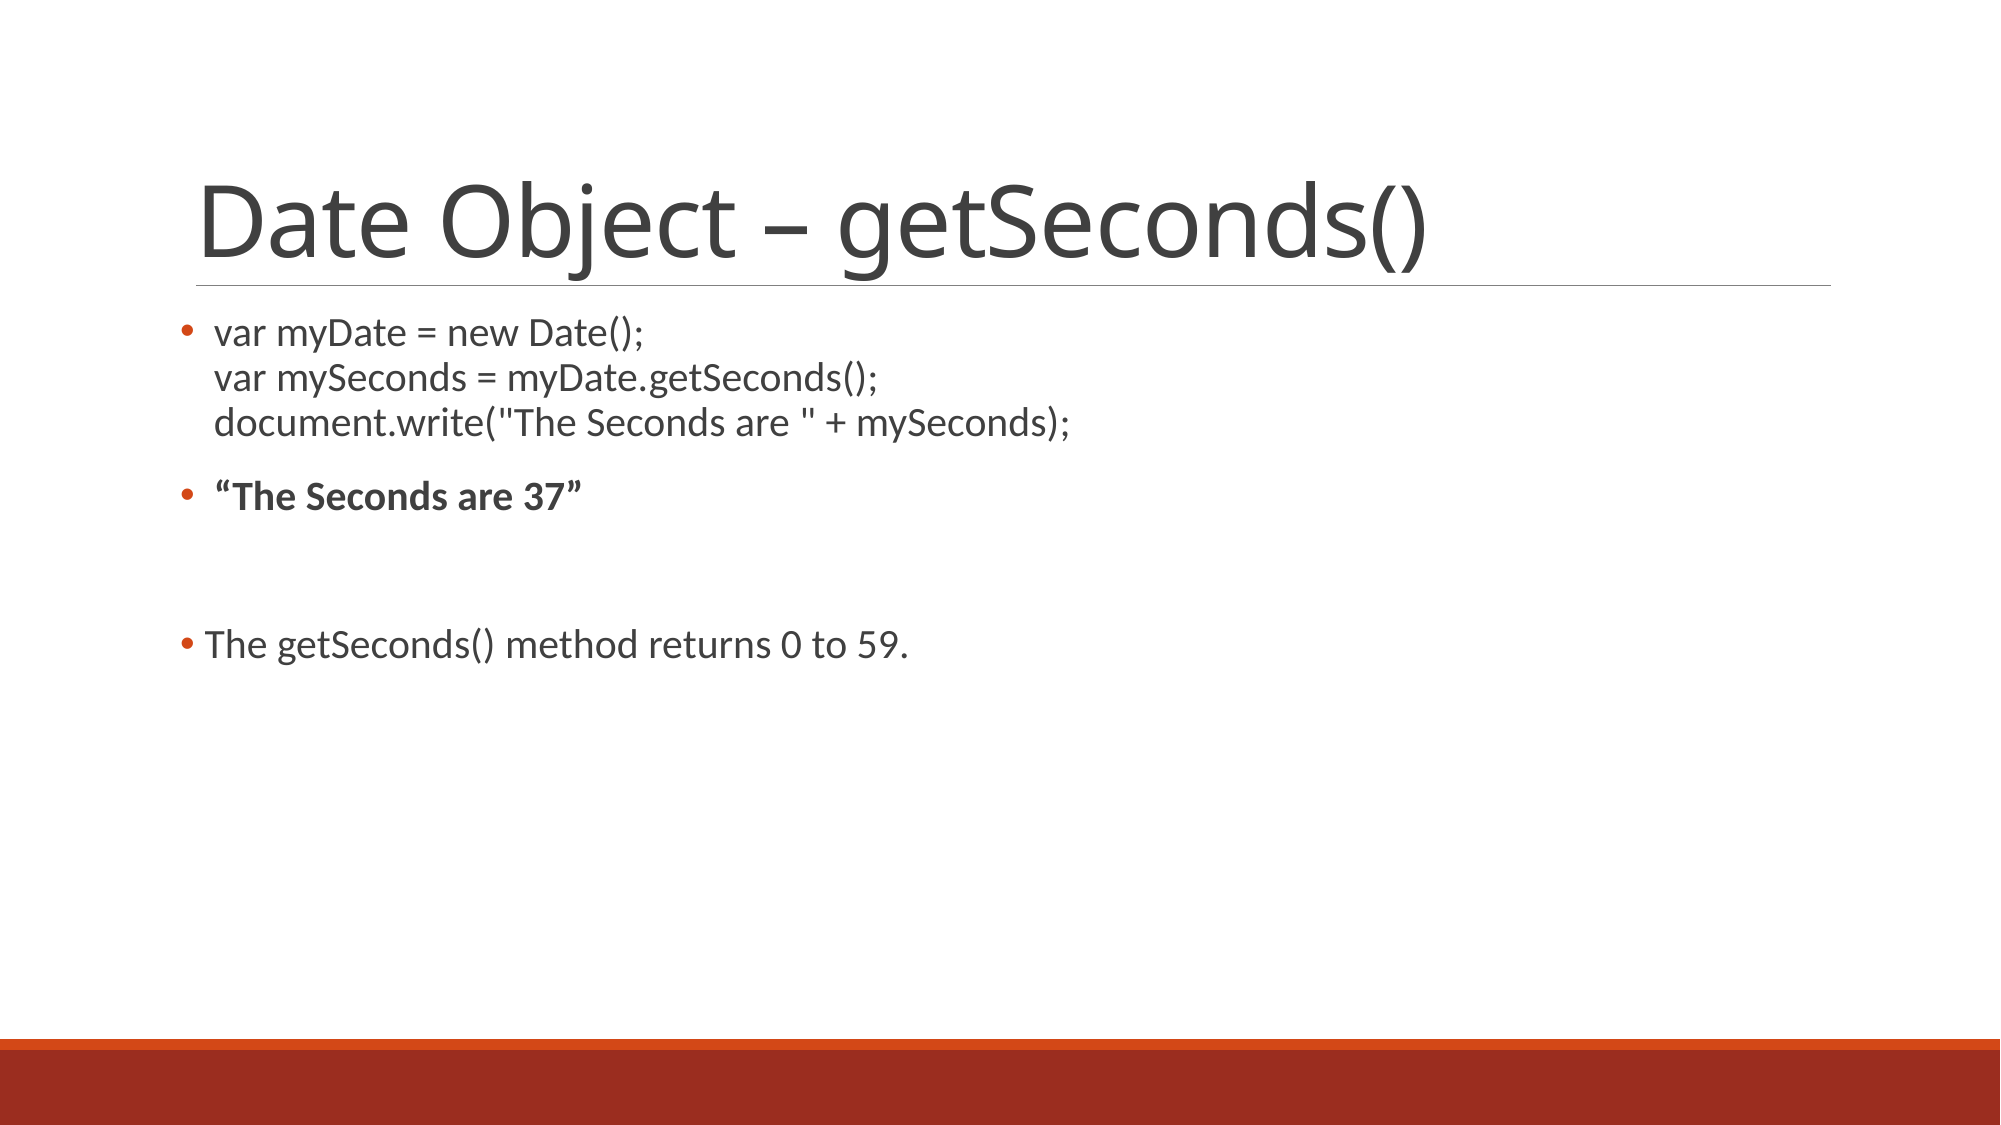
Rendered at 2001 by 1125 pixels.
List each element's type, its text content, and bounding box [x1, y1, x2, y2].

list var myDate = new Date(); var mySeconds = myDate.getSeconds(); document.write("The Seconds are " + mySeconds); “The Seconds are 37” The getSeconds() method returns 0 to 59. [180, 302, 1830, 963]
title Date Object – getSeconds() [180, 47, 1830, 285]
